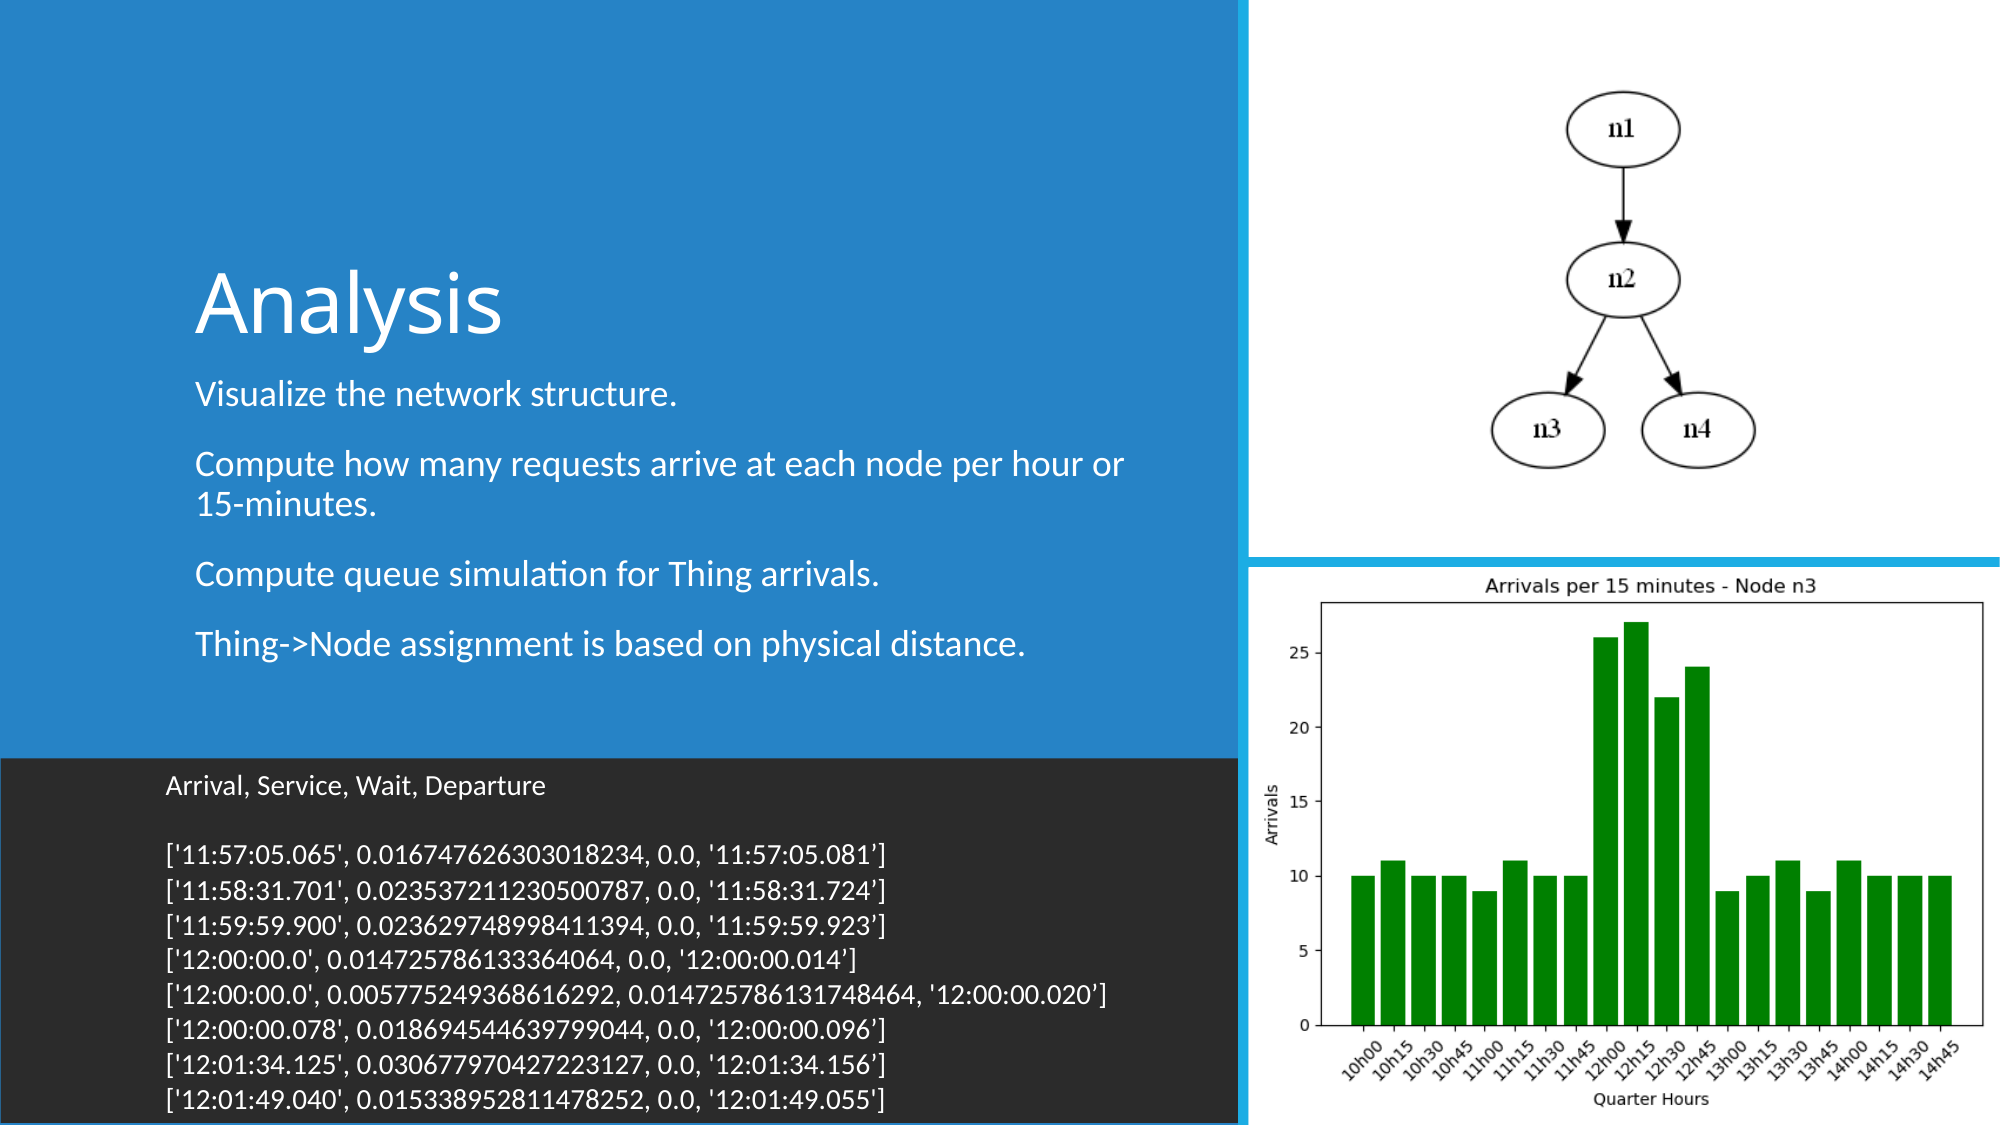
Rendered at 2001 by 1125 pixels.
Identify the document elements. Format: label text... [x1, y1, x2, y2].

picture [1483, 84, 1765, 478]
title Analysis [180, 84, 1161, 359]
text_box Arrival, Service, Wait, Departure ['11:57:05.065', 0.016747626303018234, 0.0, '11:57:05.081’] ['11:58:31.701', 0.023537211230500787, 0.0, '11:58:31.724’] ['11:59:59.900', 0.023629748998411394, 0.0, '11:59:59.923’] ['12:00:00.0', 0.014725786133364064, 0.0, '12:00:00.014’] ['12:00:00.0', 0.005775249368616292, 0.014725786131748464, '12:00:00.020’] ['12:00:00.078', 0.018694544639799044, 0.0, '12:00:00.096’] ['12:01:34.125', 0.030677970427223127, 0.0, '12:01:34.156’] ['12:01:49.040', 0.015338952811478252, 0.0, '12:01:49.055'] [0, 758, 1238, 1123]
text_box [0, 0, 1237, 758]
picture [1248, 567, 2000, 1125]
text_box [1237, 556, 2000, 569]
text_box [1250, 0, 2000, 556]
text_box [1237, 569, 1246, 1125]
list Visualize the network structure. Compute how many requests arrive at each node per hour or 15-minutes. Compute queue simulation for Thing arrivals. Thing->Node assignment is based on physical distance. [180, 366, 1161, 758]
text_box [1237, 0, 1250, 556]
